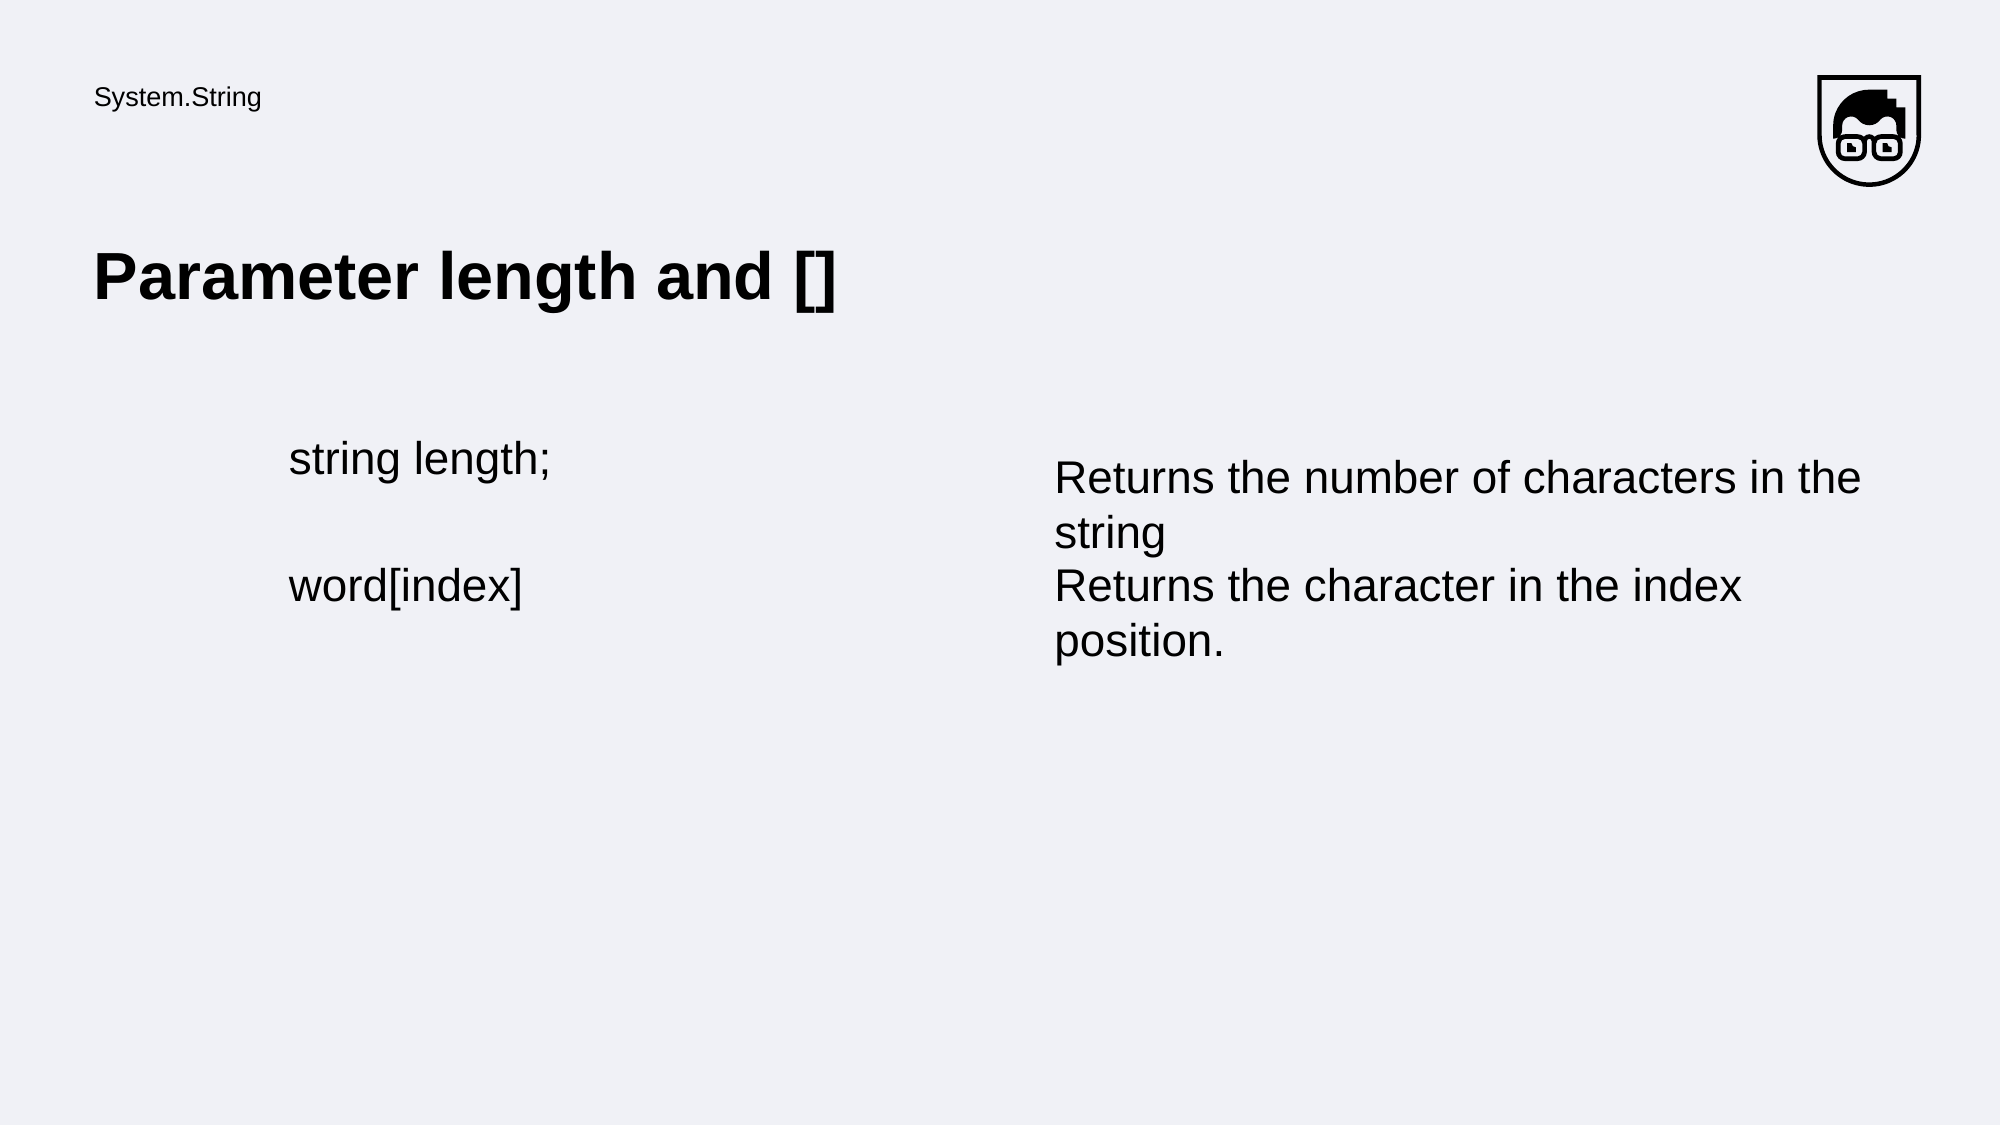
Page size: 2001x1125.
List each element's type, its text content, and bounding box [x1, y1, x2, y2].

text_box word[index] [273, 540, 767, 626]
list System.String [78, 75, 1000, 150]
text_box Returns the number of characters in the string [1039, 432, 1890, 540]
text_box Returns the character in the index position. [1039, 540, 1890, 681]
text_box string length; [273, 413, 767, 499]
title Parameter length and [] [78, 224, 1851, 339]
